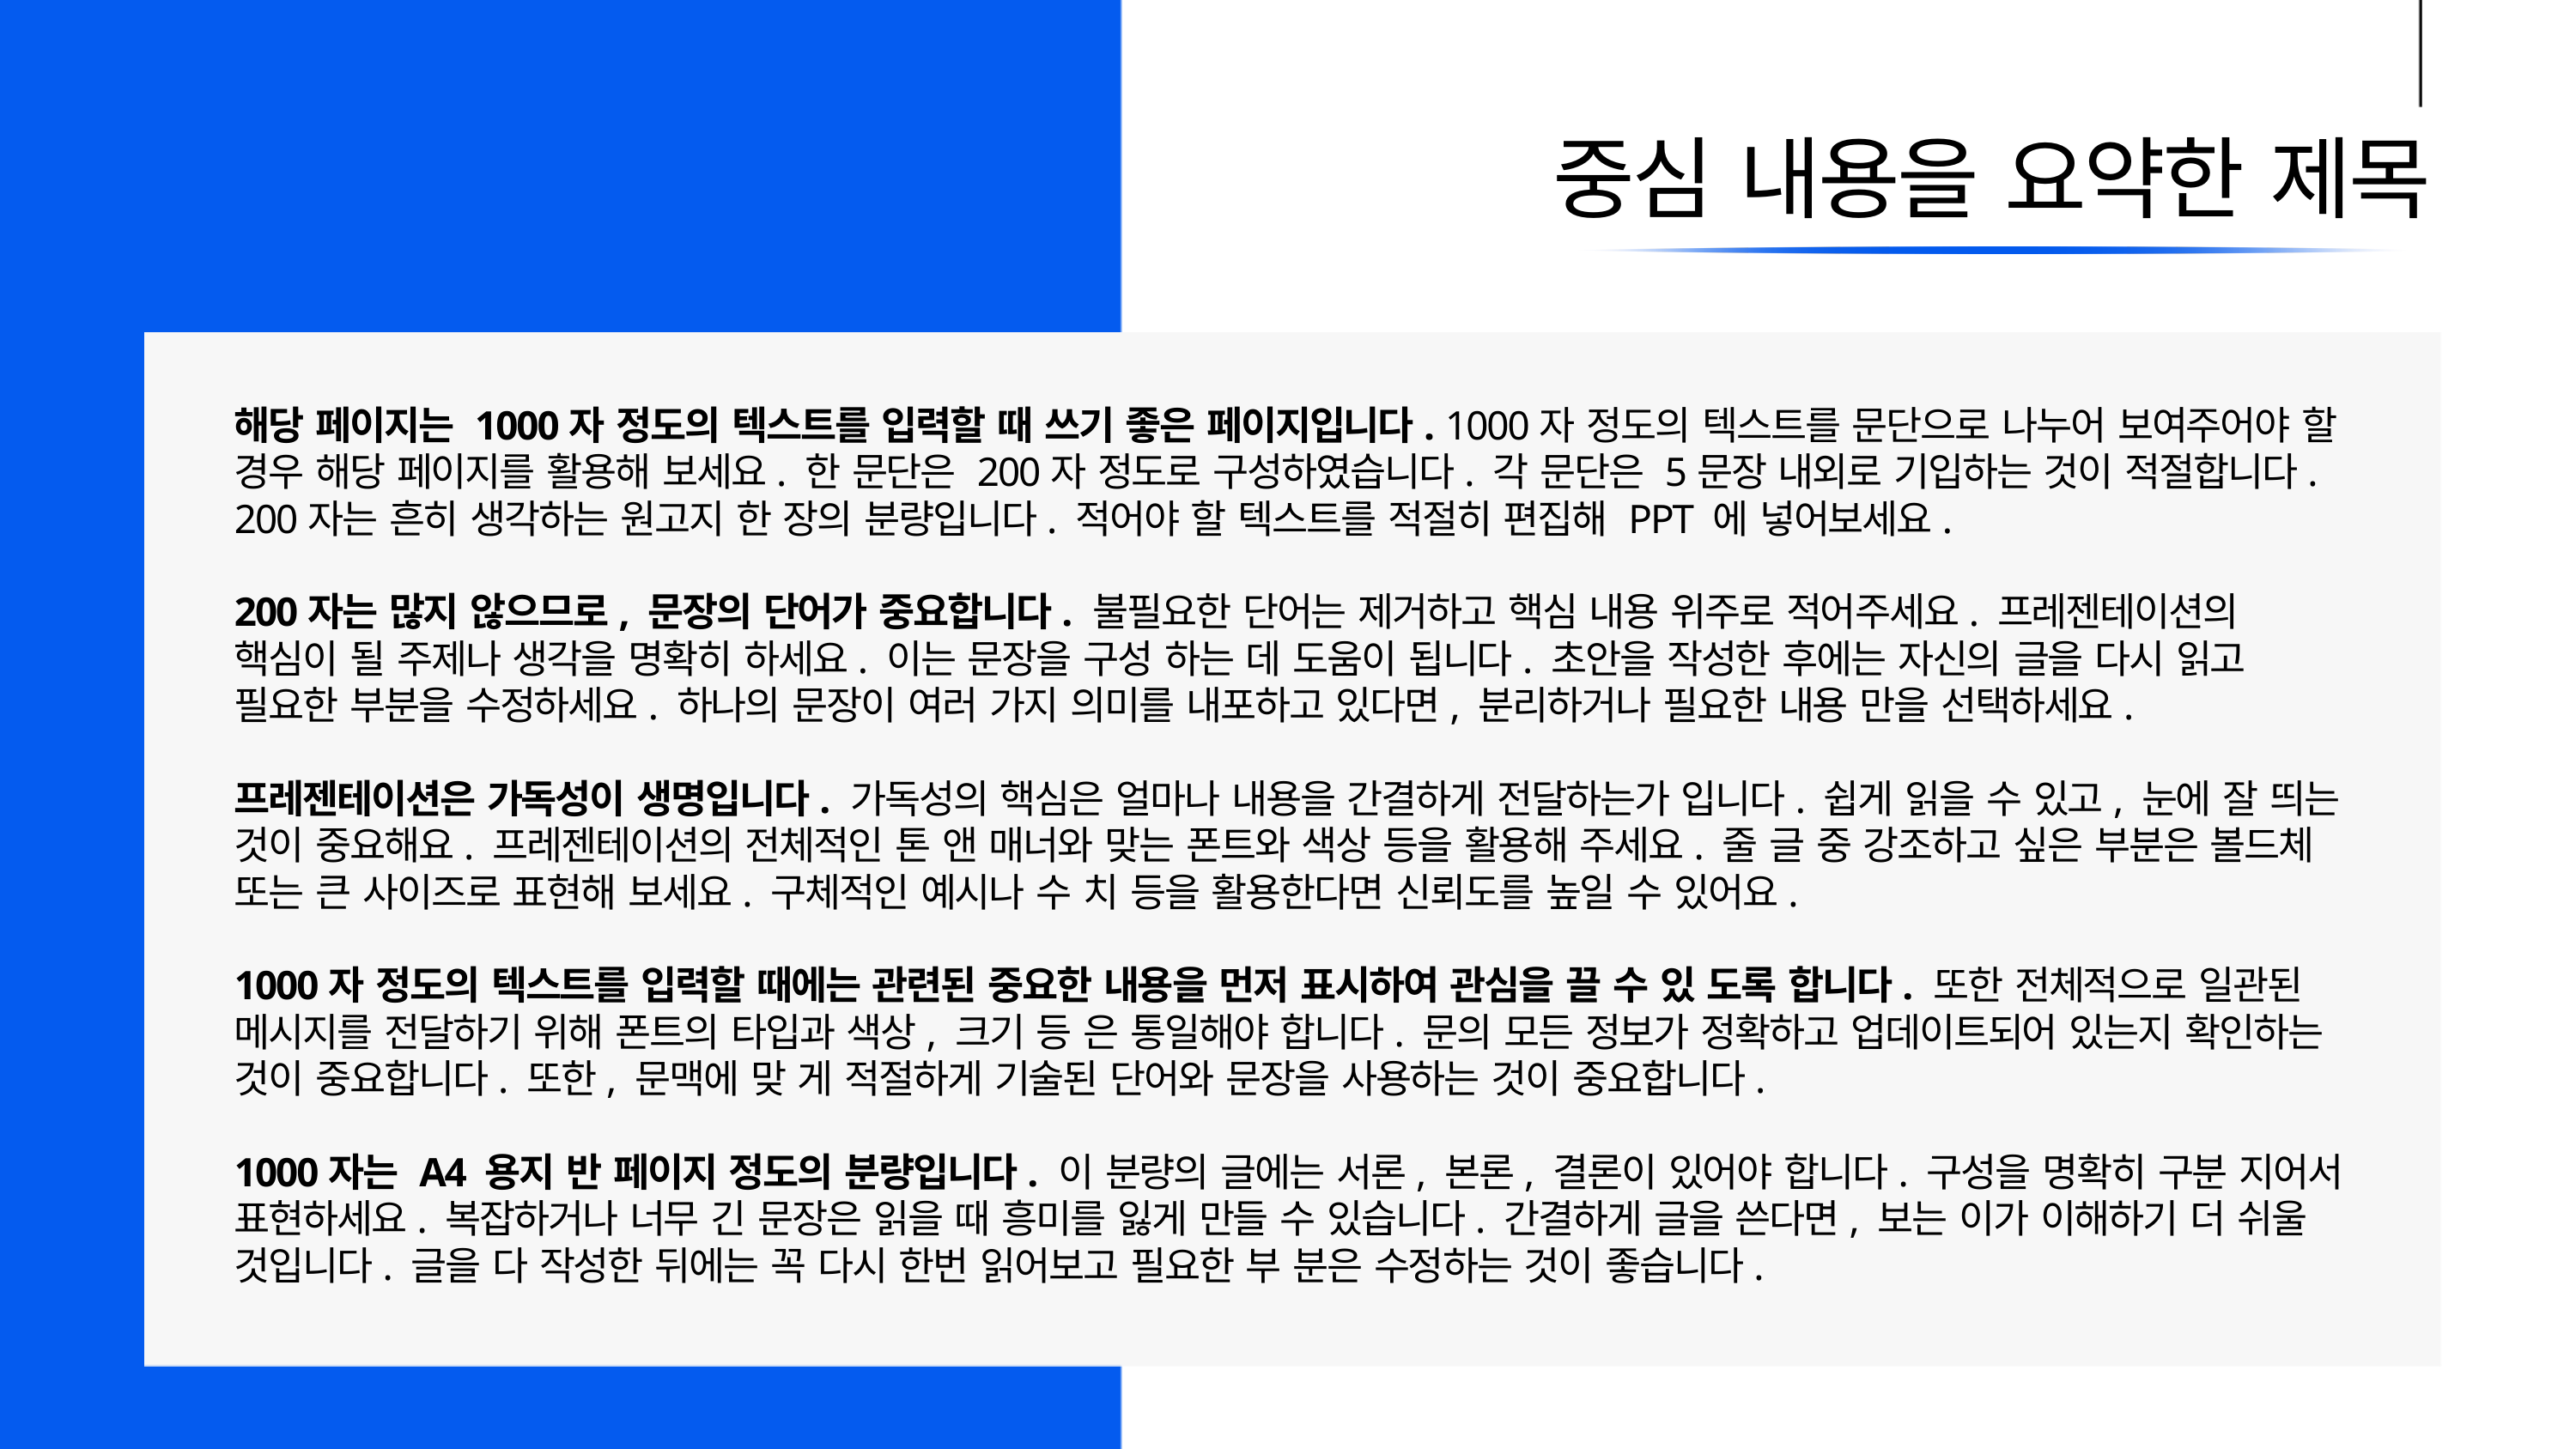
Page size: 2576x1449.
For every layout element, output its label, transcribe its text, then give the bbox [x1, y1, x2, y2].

picture [0, 0, 2443, 1449]
picture [2362, 0, 2478, 106]
picture [1571, 246, 2442, 255]
text_box 중심 내용을 요약한 제목 [1470, 126, 2432, 252]
